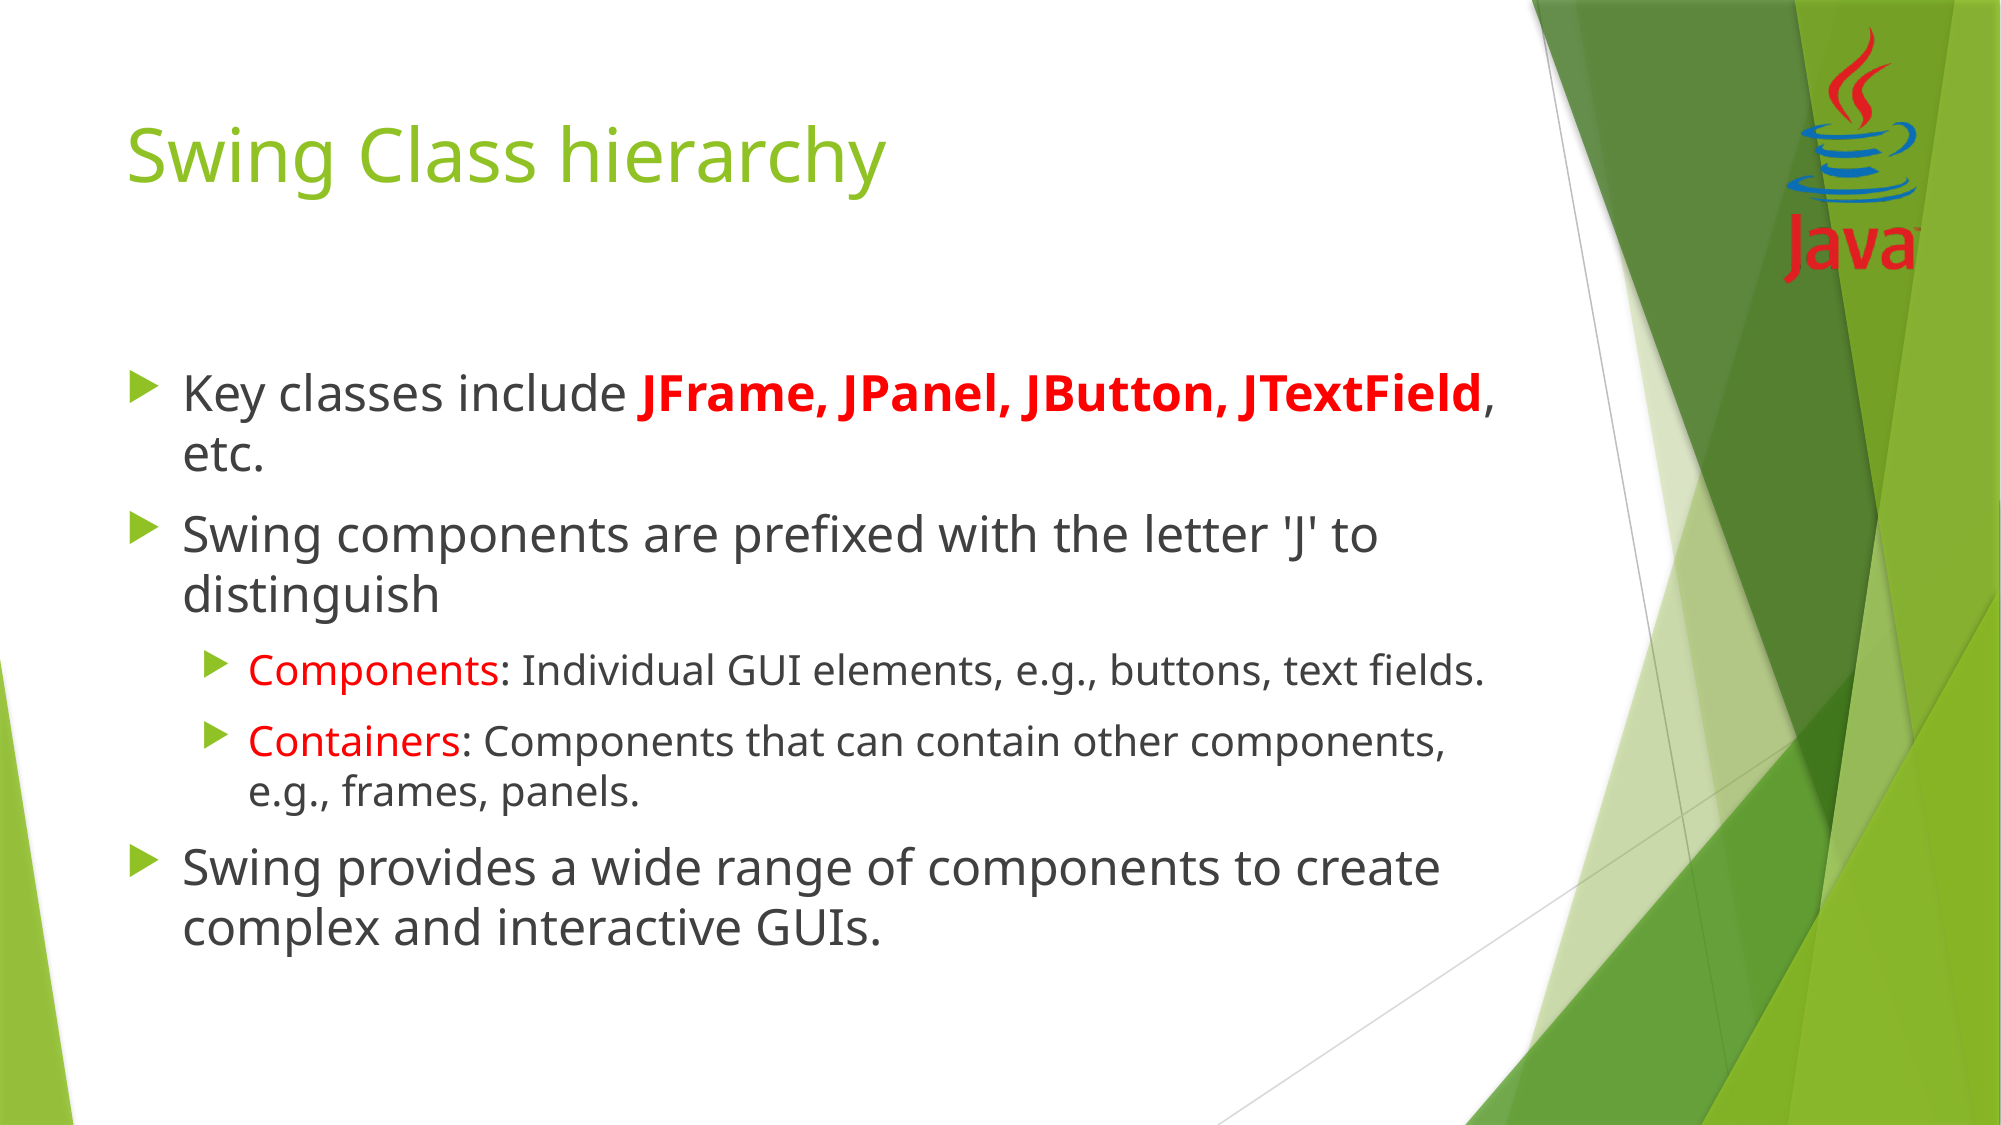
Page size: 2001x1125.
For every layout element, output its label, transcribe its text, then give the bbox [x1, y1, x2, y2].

picture [1701, 4, 2001, 306]
title Swing Class hierarchy [111, 99, 1522, 317]
list Key classes include JFrame, JPanel, JButton, JTextField, etc. Swing components are prefixed with the letter 'J' to distinguish Components: Individual GUI elements, e.g., buttons, text fields. Containers: Components that can contain other components, e.g., frames, panels. Swing provides a wide range of components to create complex and interactive GUIs. [111, 354, 1522, 992]
